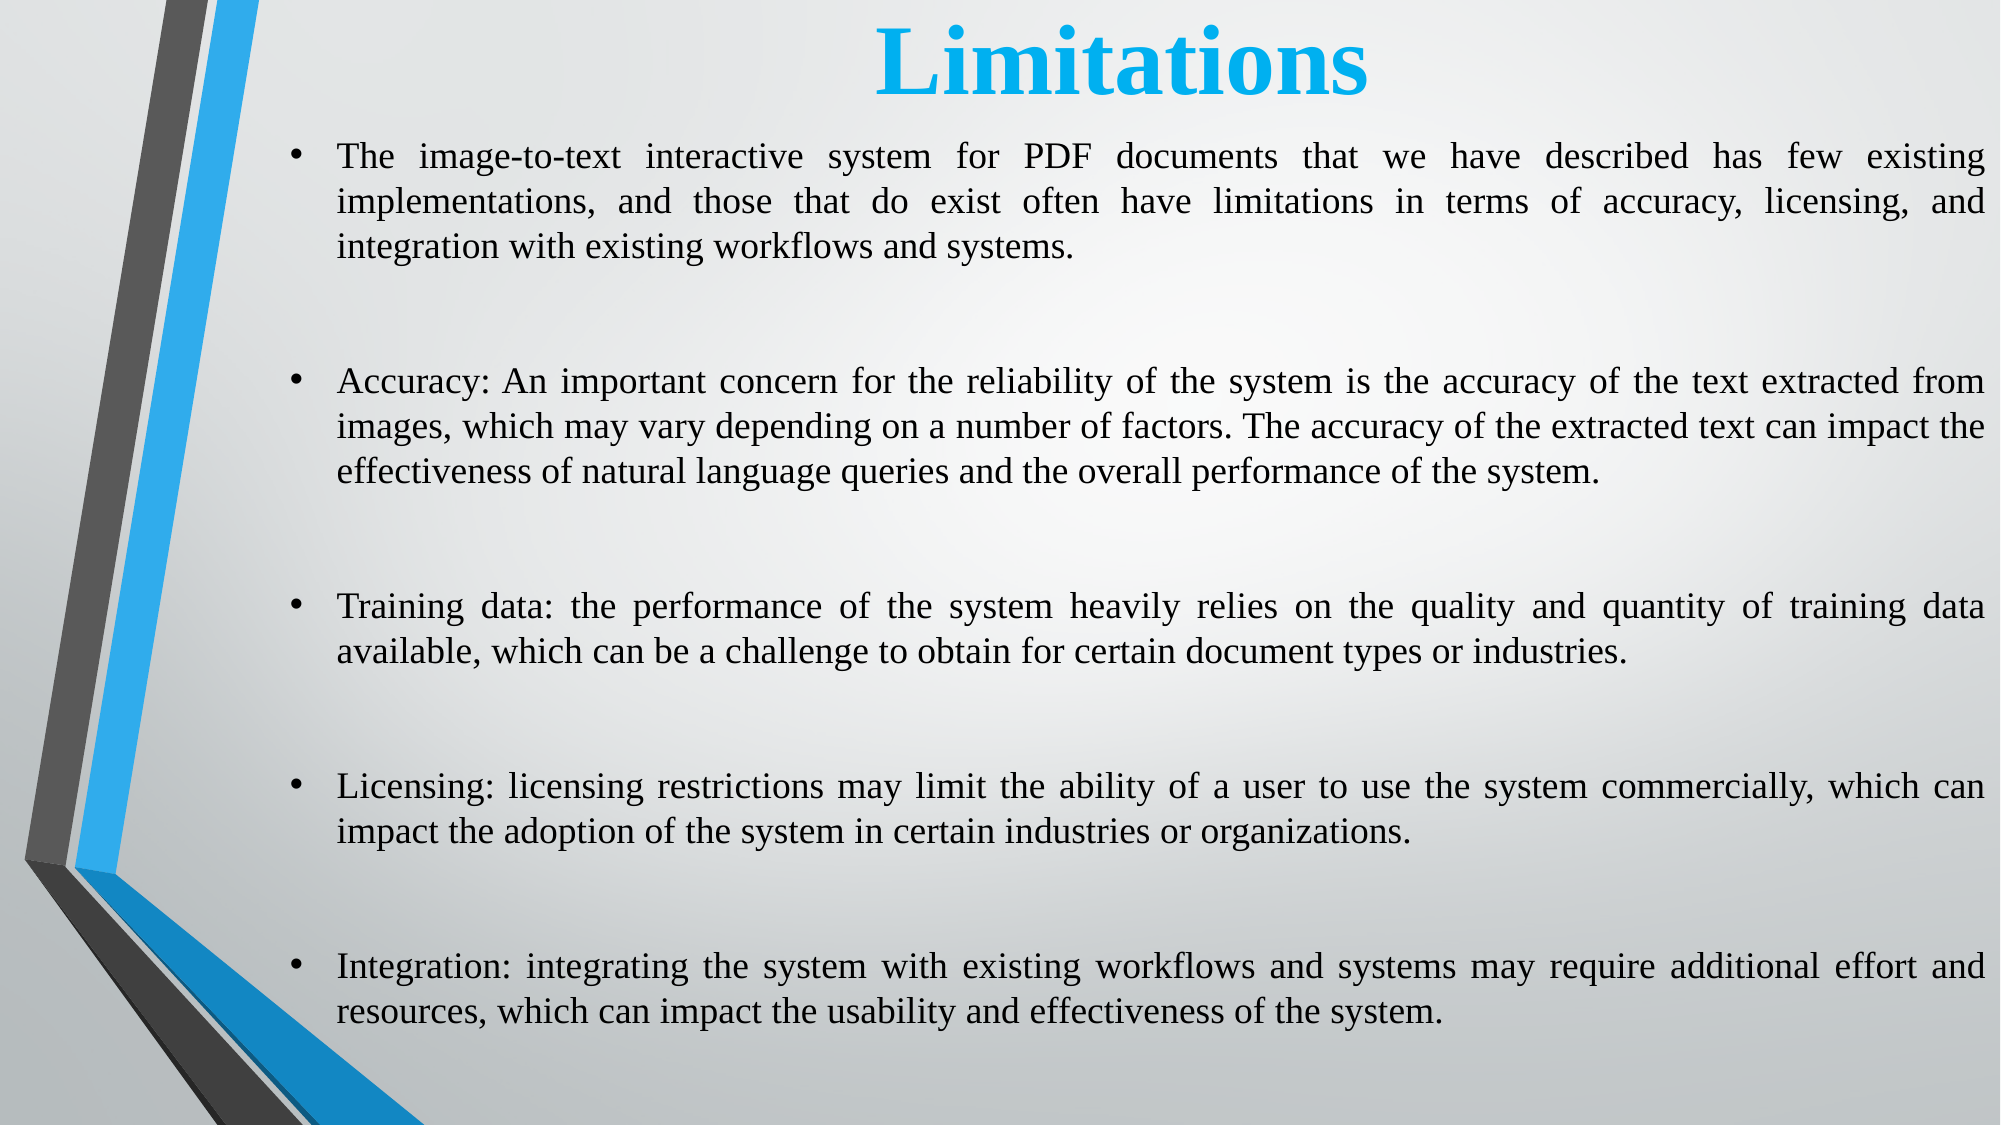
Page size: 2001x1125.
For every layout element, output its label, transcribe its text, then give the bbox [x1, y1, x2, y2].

text_box Limitations [274, 0, 1971, 123]
text_box The image-to-text interactive system for PDF documents that we have described has few existing implementations, and those that do exist often have limitations in terms of accuracy, licensing, and integration with existing workflows and systems. Accuracy: An important concern for the reliability of the system is the accuracy of the text extracted from images, which may vary depending on a number of factors. The accuracy of the extracted text can impact the effectiveness of natural language queries and the overall performance of the system. Training data: the performance of the system heavily relies on the quality and quantity of training data available, which can be a challenge to obtain for certain document types or industries. Licensing: licensing restrictions may limit the ability of a user to use the system commercially, which can impact the adoption of the system in certain industries or organizations. Integration: integrating the system with existing workflows and systems may require additional effort and resources, which can impact the usability and effectiveness of the system. [275, 123, 2000, 1084]
